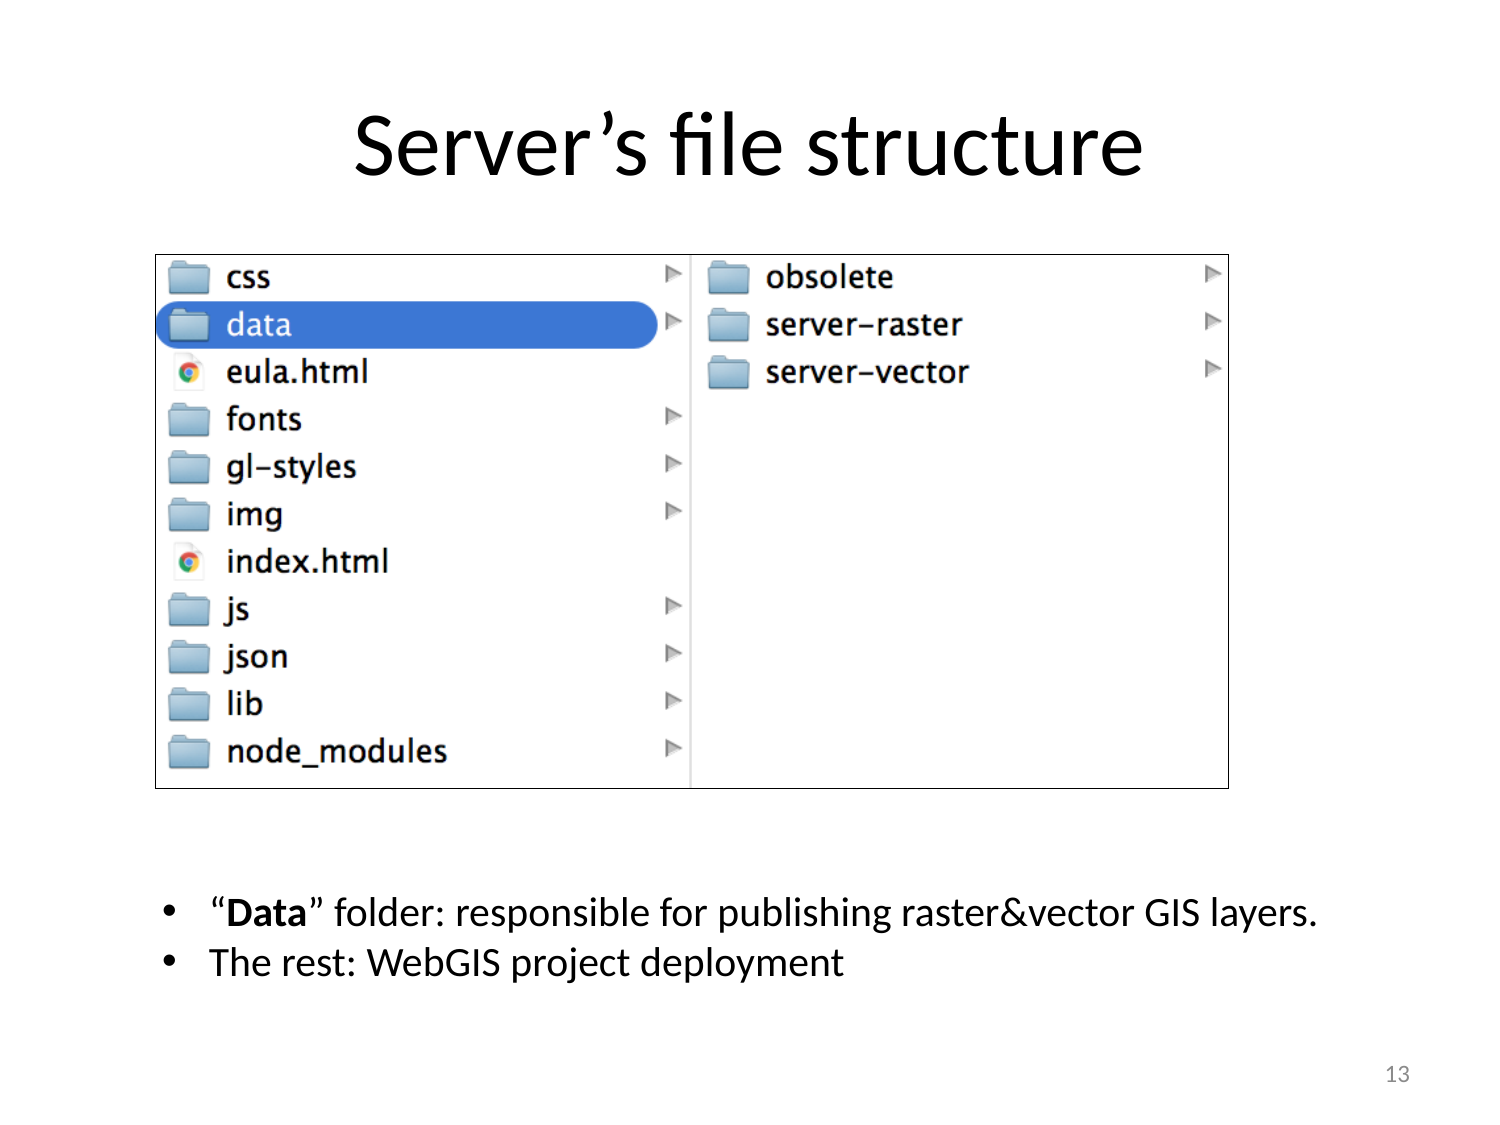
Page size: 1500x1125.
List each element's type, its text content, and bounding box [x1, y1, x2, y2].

picture [155, 254, 1229, 789]
slide_number 12 [1074, 1042, 1425, 1103]
title Server’s file structure [75, 45, 1425, 233]
text_box “Data” folder: responsible for publishing raster&vector GIS layers. The rest: WebGIS project deployment [147, 877, 1335, 993]
